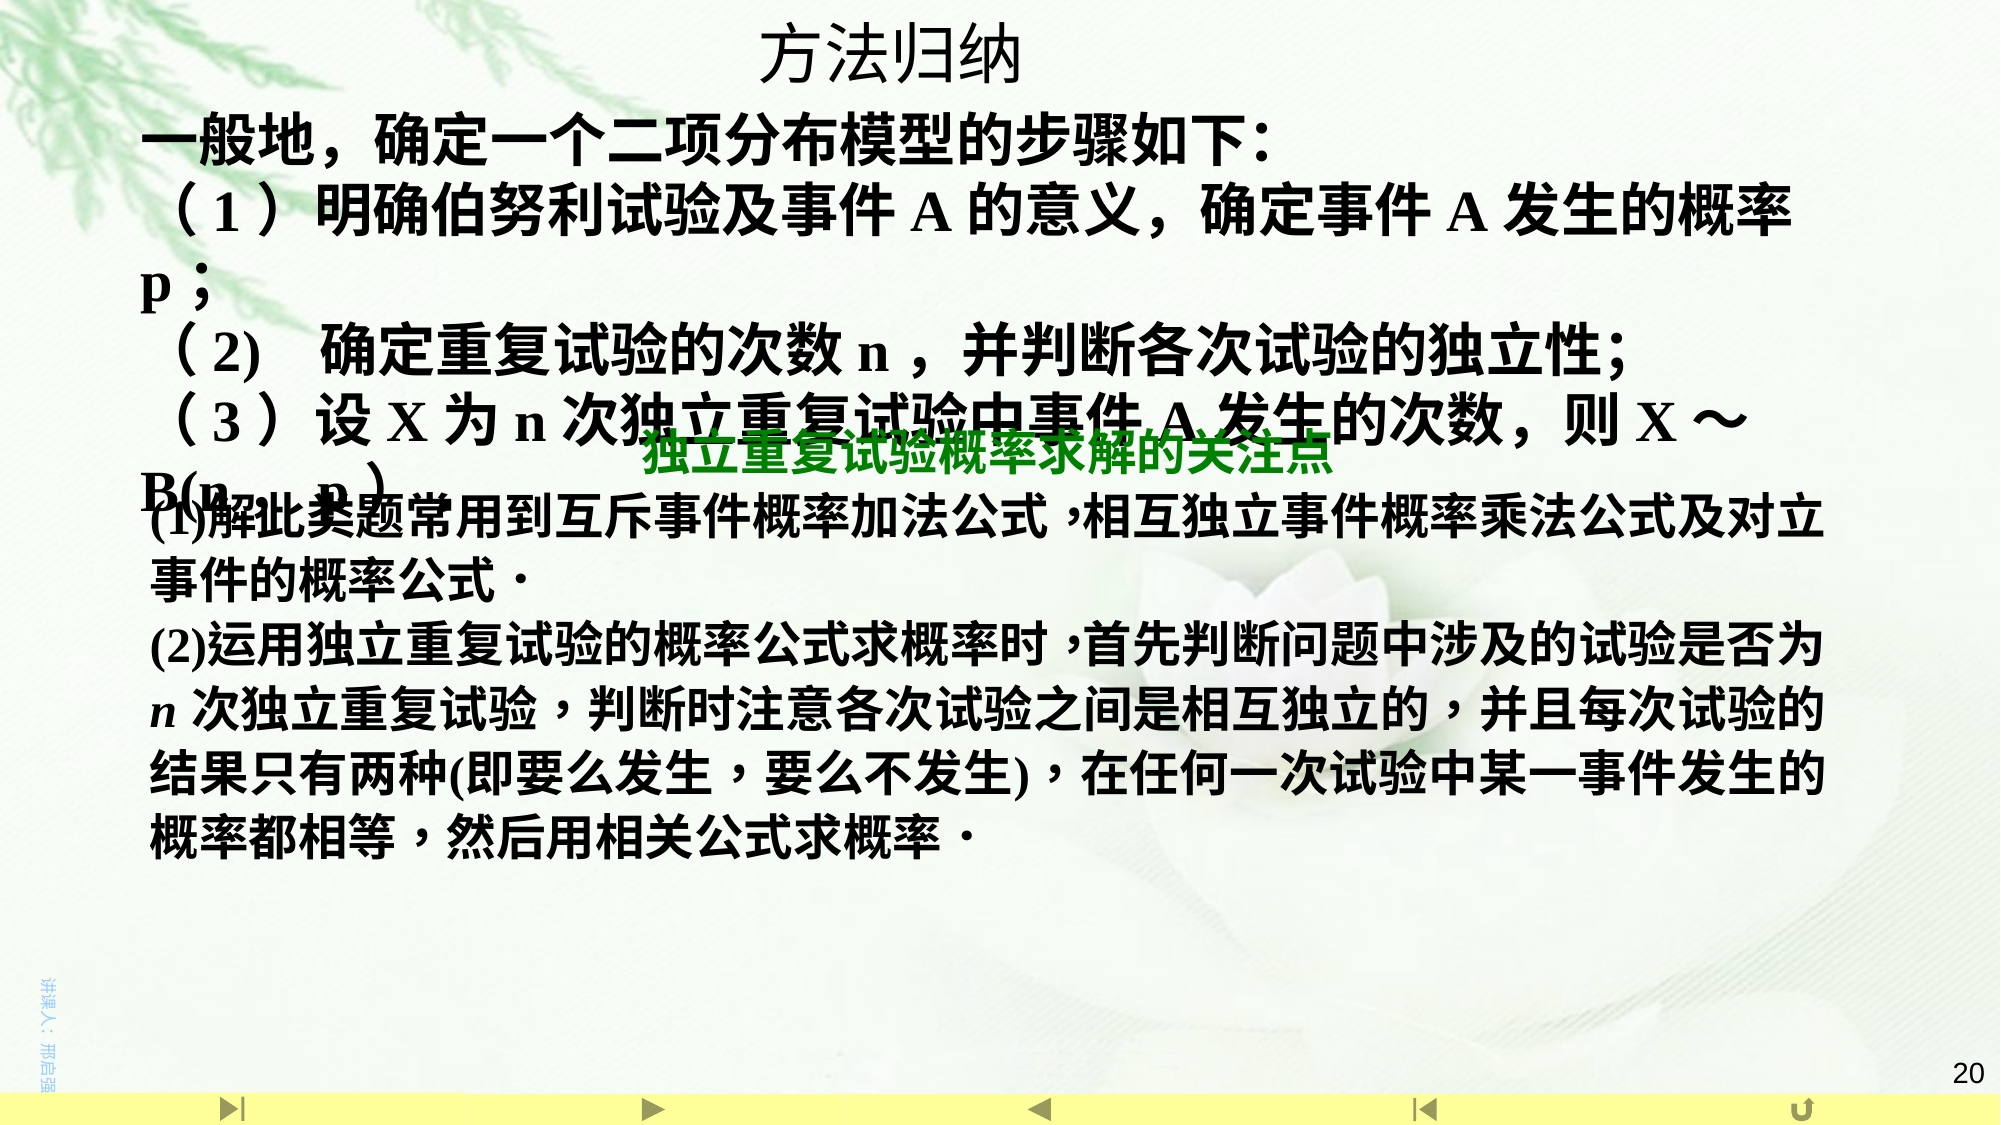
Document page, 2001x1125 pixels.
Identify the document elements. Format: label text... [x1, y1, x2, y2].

picture [0, 0, 2001, 1125]
text_box 方法归纳 [740, 2, 1119, 94]
text_box 一般地，确定一个二项分布模型的步骤如下： （1）明确伯努利试验及事件A的意义，确定事件A发生的概率p； （2) 确定重复试验的次数n，并判断各次试验的独立性； （3）设X为n次独立重复试验中事件A发生的次数，则X～B(n，p）. [125, 95, 1917, 531]
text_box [149, 420, 1828, 897]
